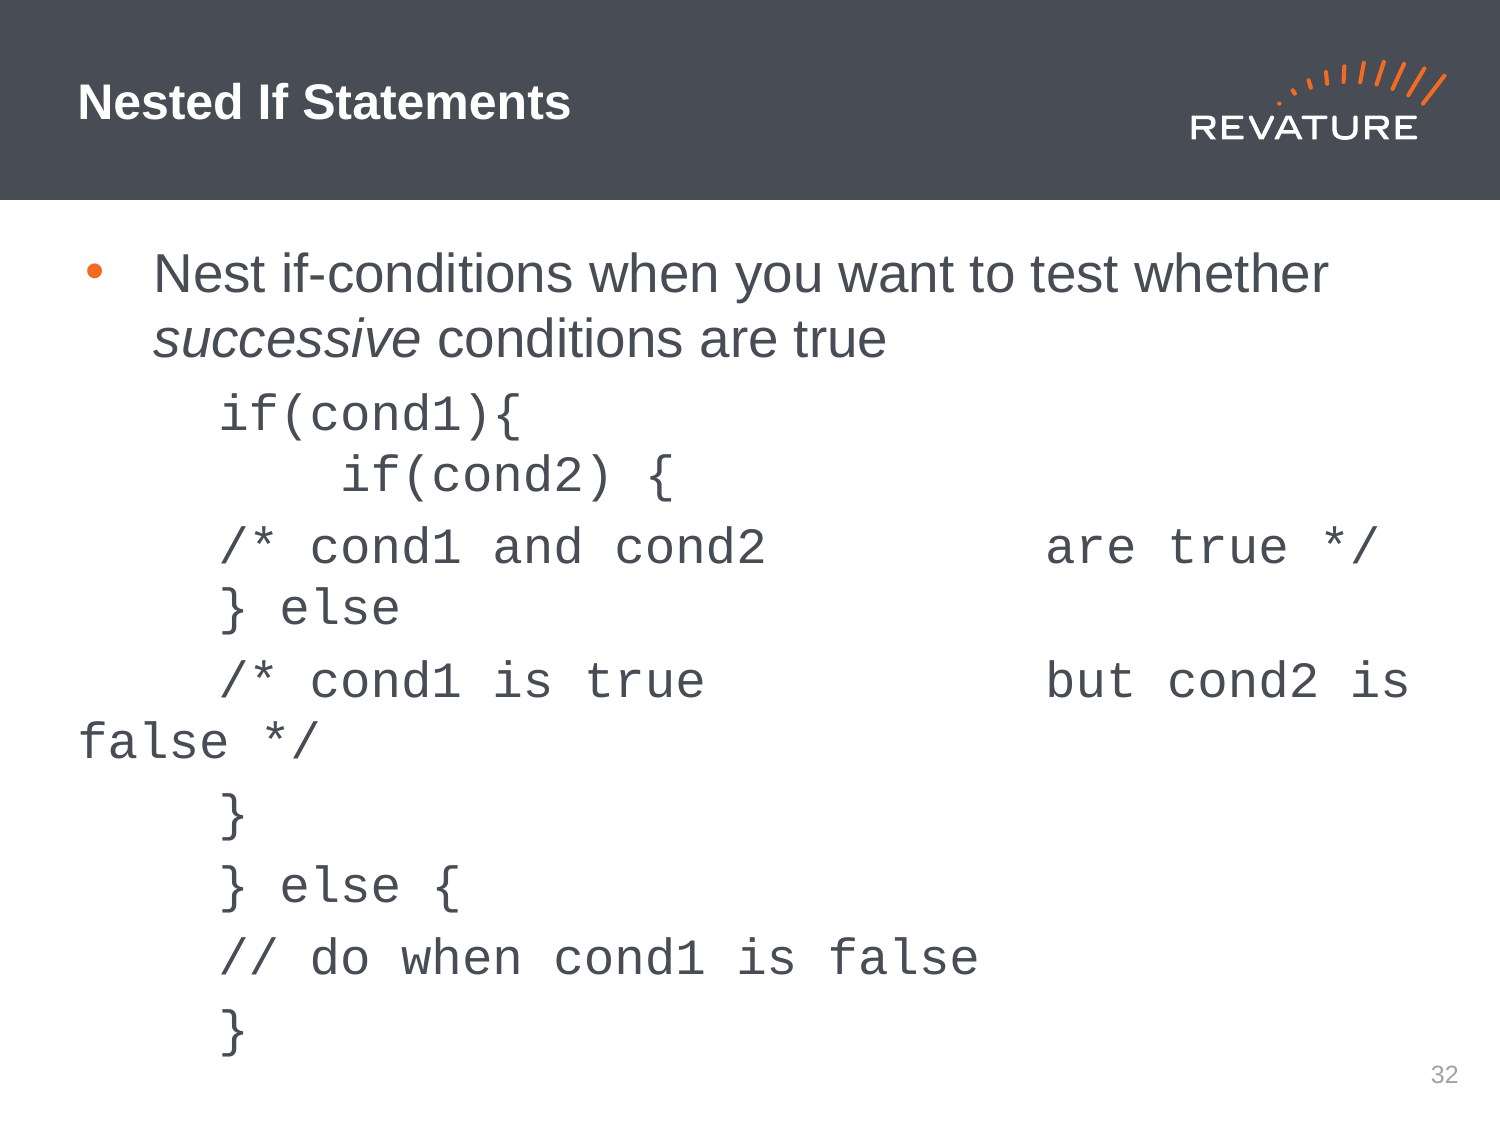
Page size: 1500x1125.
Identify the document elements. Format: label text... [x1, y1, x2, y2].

list Nest if-conditions when you want to test whether successive conditions are true if(cond1){ if(cond2) { /* cond1 and cond2 are true */ } else /* cond1 is true but cond2 is false */ } } else { // do when cond1 is false } [62, 230, 1438, 1084]
title Nested If Statements [62, 0, 1084, 200]
slide_number 31 [1332, 1043, 1474, 1104]
